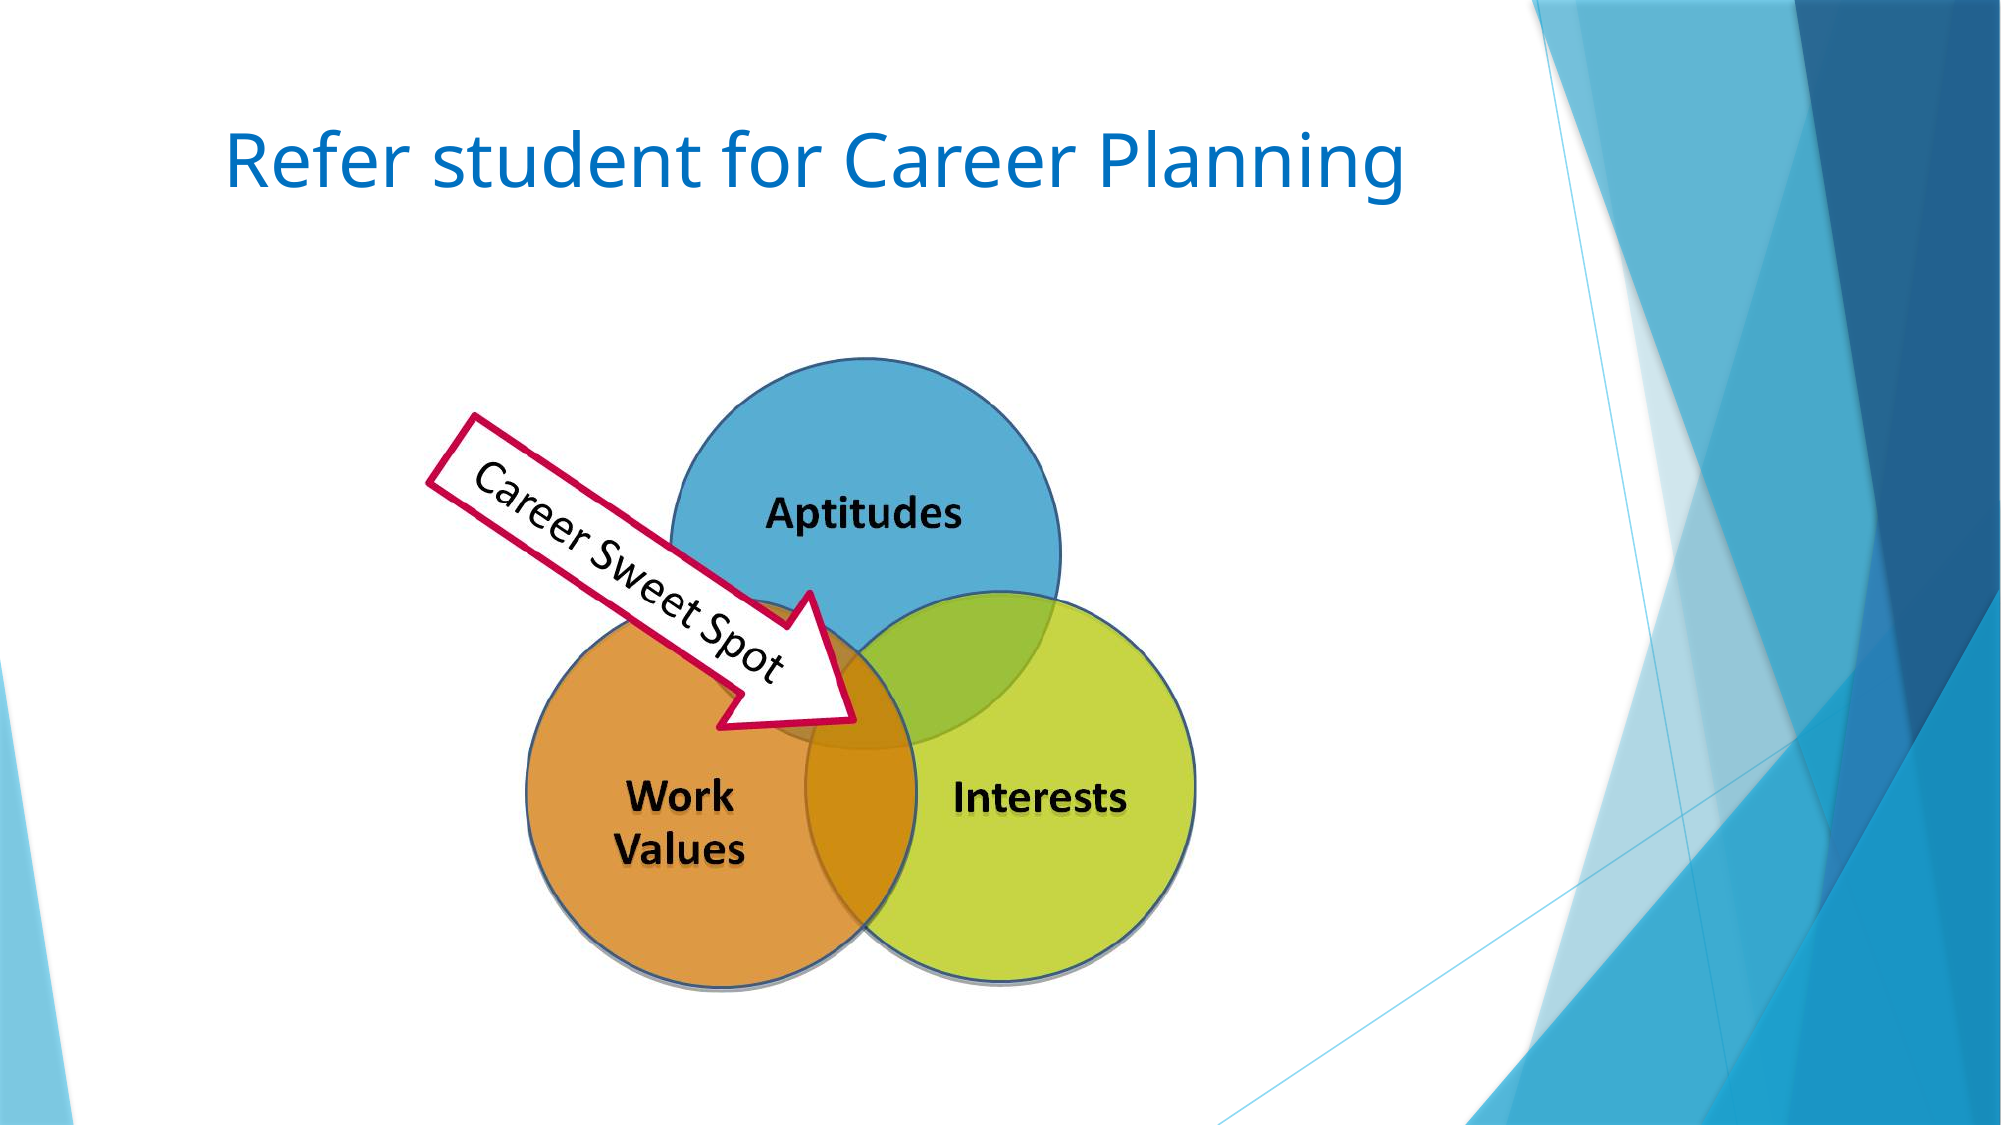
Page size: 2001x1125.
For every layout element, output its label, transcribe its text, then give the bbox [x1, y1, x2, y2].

title Refer student for Career Planning [111, 105, 1522, 323]
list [424, 355, 1198, 994]
